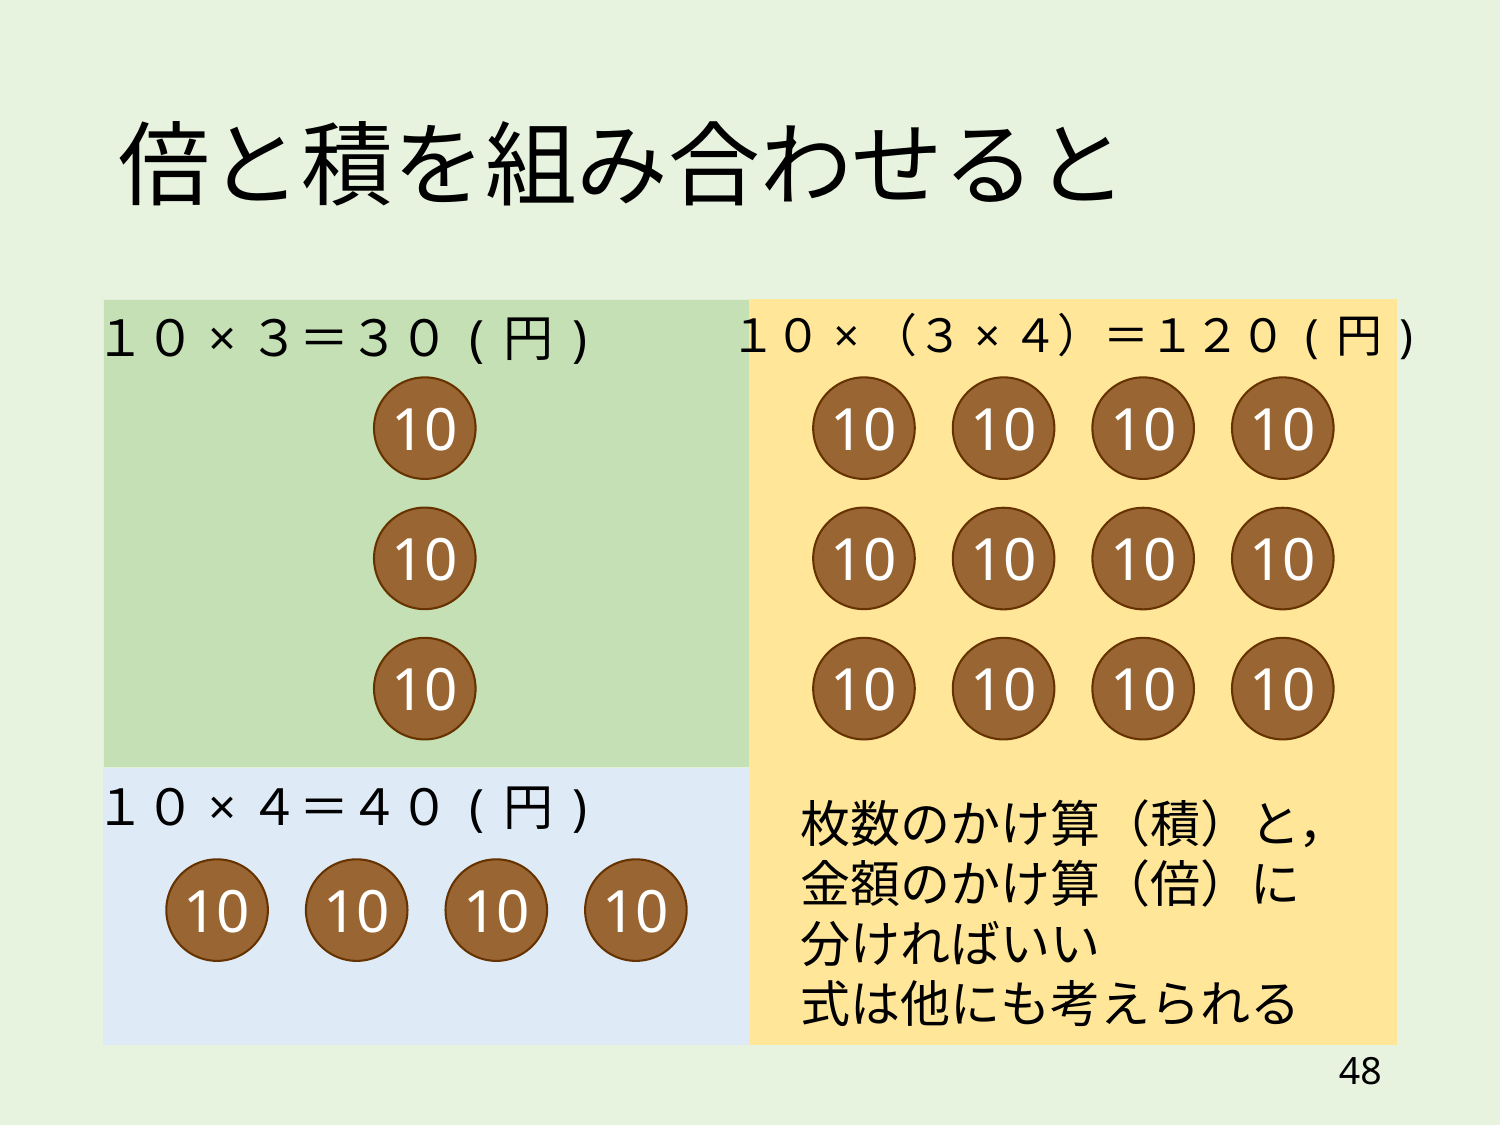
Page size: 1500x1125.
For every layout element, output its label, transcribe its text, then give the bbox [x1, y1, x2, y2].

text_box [813, 637, 915, 740]
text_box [445, 859, 548, 961]
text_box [952, 507, 1055, 610]
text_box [585, 859, 687, 961]
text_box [813, 507, 915, 610]
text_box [1092, 637, 1194, 740]
text_box [749, 370, 1398, 1046]
text_box １０×（３×４）＝１２０(円) [715, 299, 1436, 370]
slide_number 48 [1059, 1046, 1397, 1103]
text_box [102, 767, 751, 1046]
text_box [813, 377, 915, 479]
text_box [952, 637, 1055, 740]
text_box １０×４＝４０(円) [80, 768, 611, 843]
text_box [1092, 377, 1194, 479]
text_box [1231, 377, 1334, 479]
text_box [1092, 507, 1194, 610]
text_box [1231, 507, 1334, 610]
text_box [373, 507, 476, 610]
title 倍と積を組み合わせると [103, 59, 1397, 278]
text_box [305, 859, 408, 961]
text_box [952, 377, 1055, 479]
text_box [373, 377, 476, 479]
text_box １０×３＝３０(円) [80, 299, 611, 375]
text_box [102, 298, 749, 767]
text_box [166, 859, 268, 961]
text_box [1231, 637, 1334, 740]
text_box 枚数のかけ算（積）と， 金額のかけ算（倍）に 分ければいい 式は他にも考えられる [785, 784, 1364, 1040]
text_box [373, 637, 476, 740]
